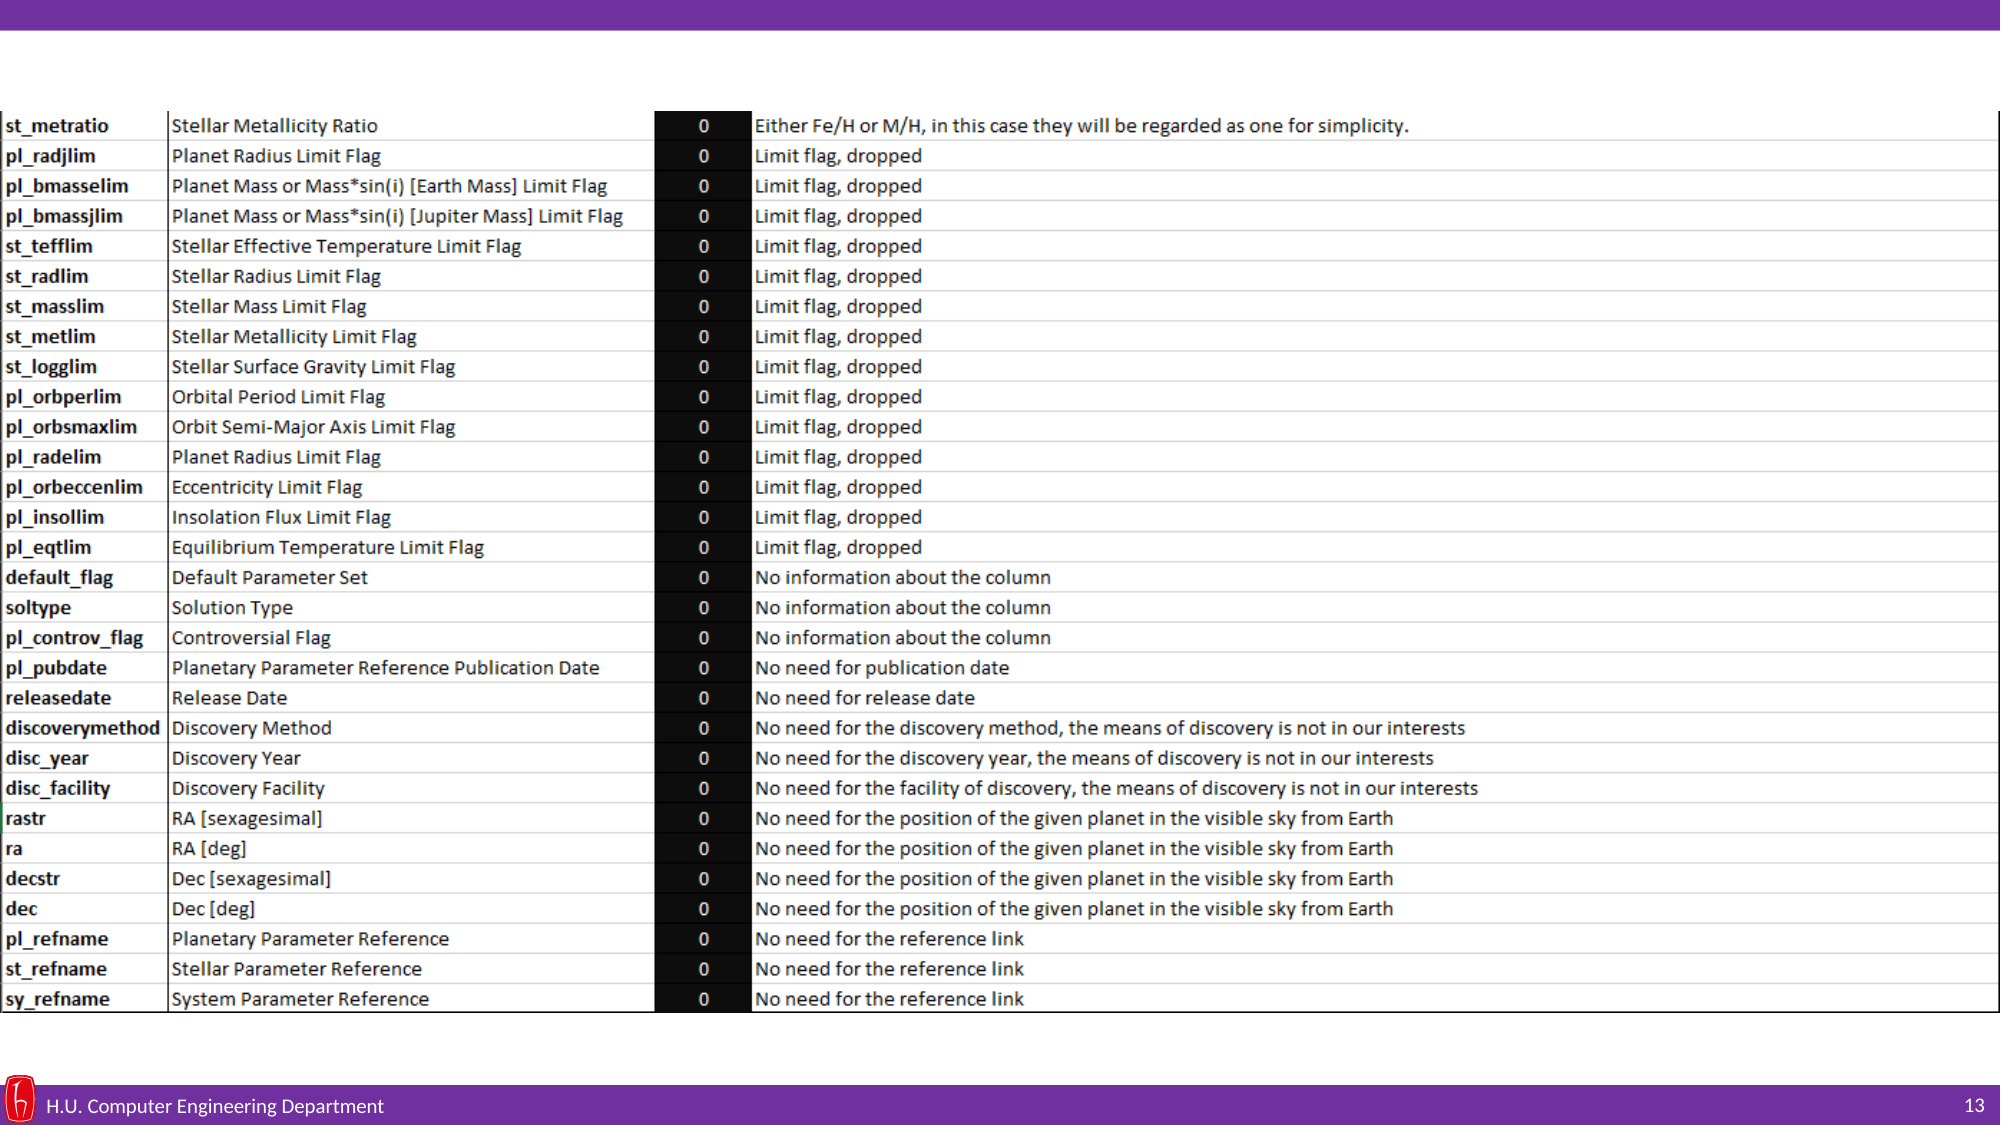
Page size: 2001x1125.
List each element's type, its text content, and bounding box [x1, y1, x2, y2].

slide_number 13 [1839, 1084, 2000, 1124]
picture [0, 111, 2000, 1014]
picture [4, 1075, 36, 1123]
